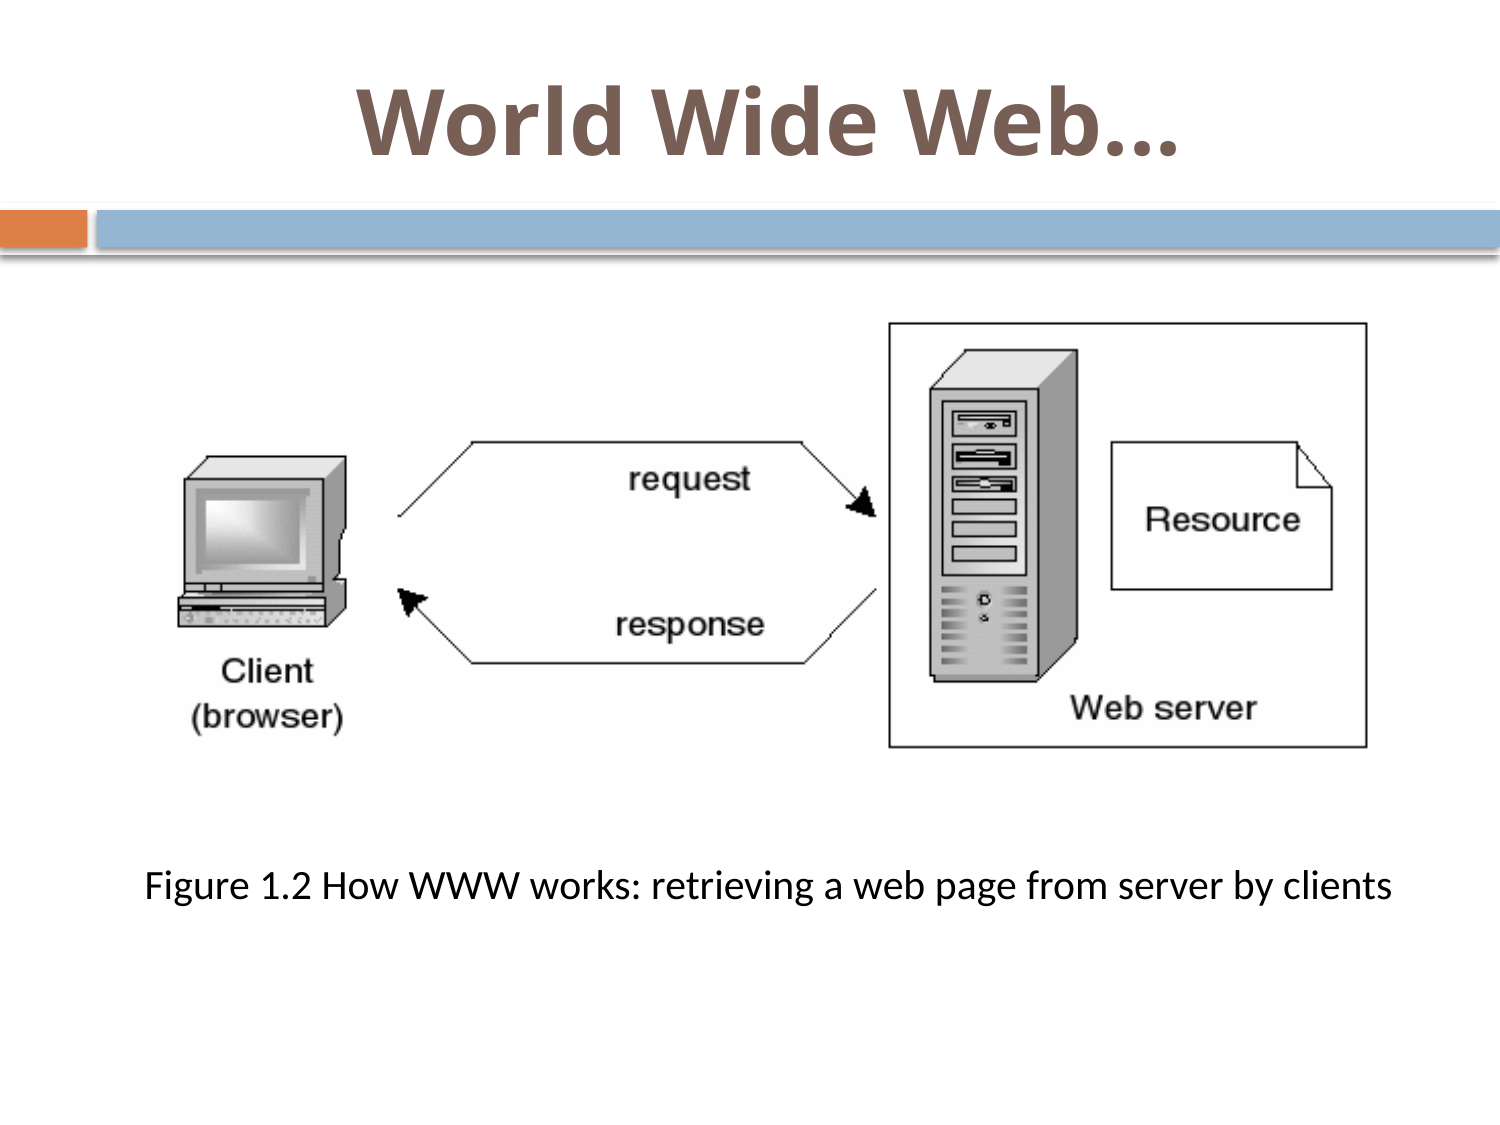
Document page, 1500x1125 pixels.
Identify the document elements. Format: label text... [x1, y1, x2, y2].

text_box Figure 1.2 How WWW works: retrieving a web page from server by clients [112, 850, 1425, 916]
title World Wide Web... [100, 37, 1438, 200]
picture [124, 274, 1428, 782]
